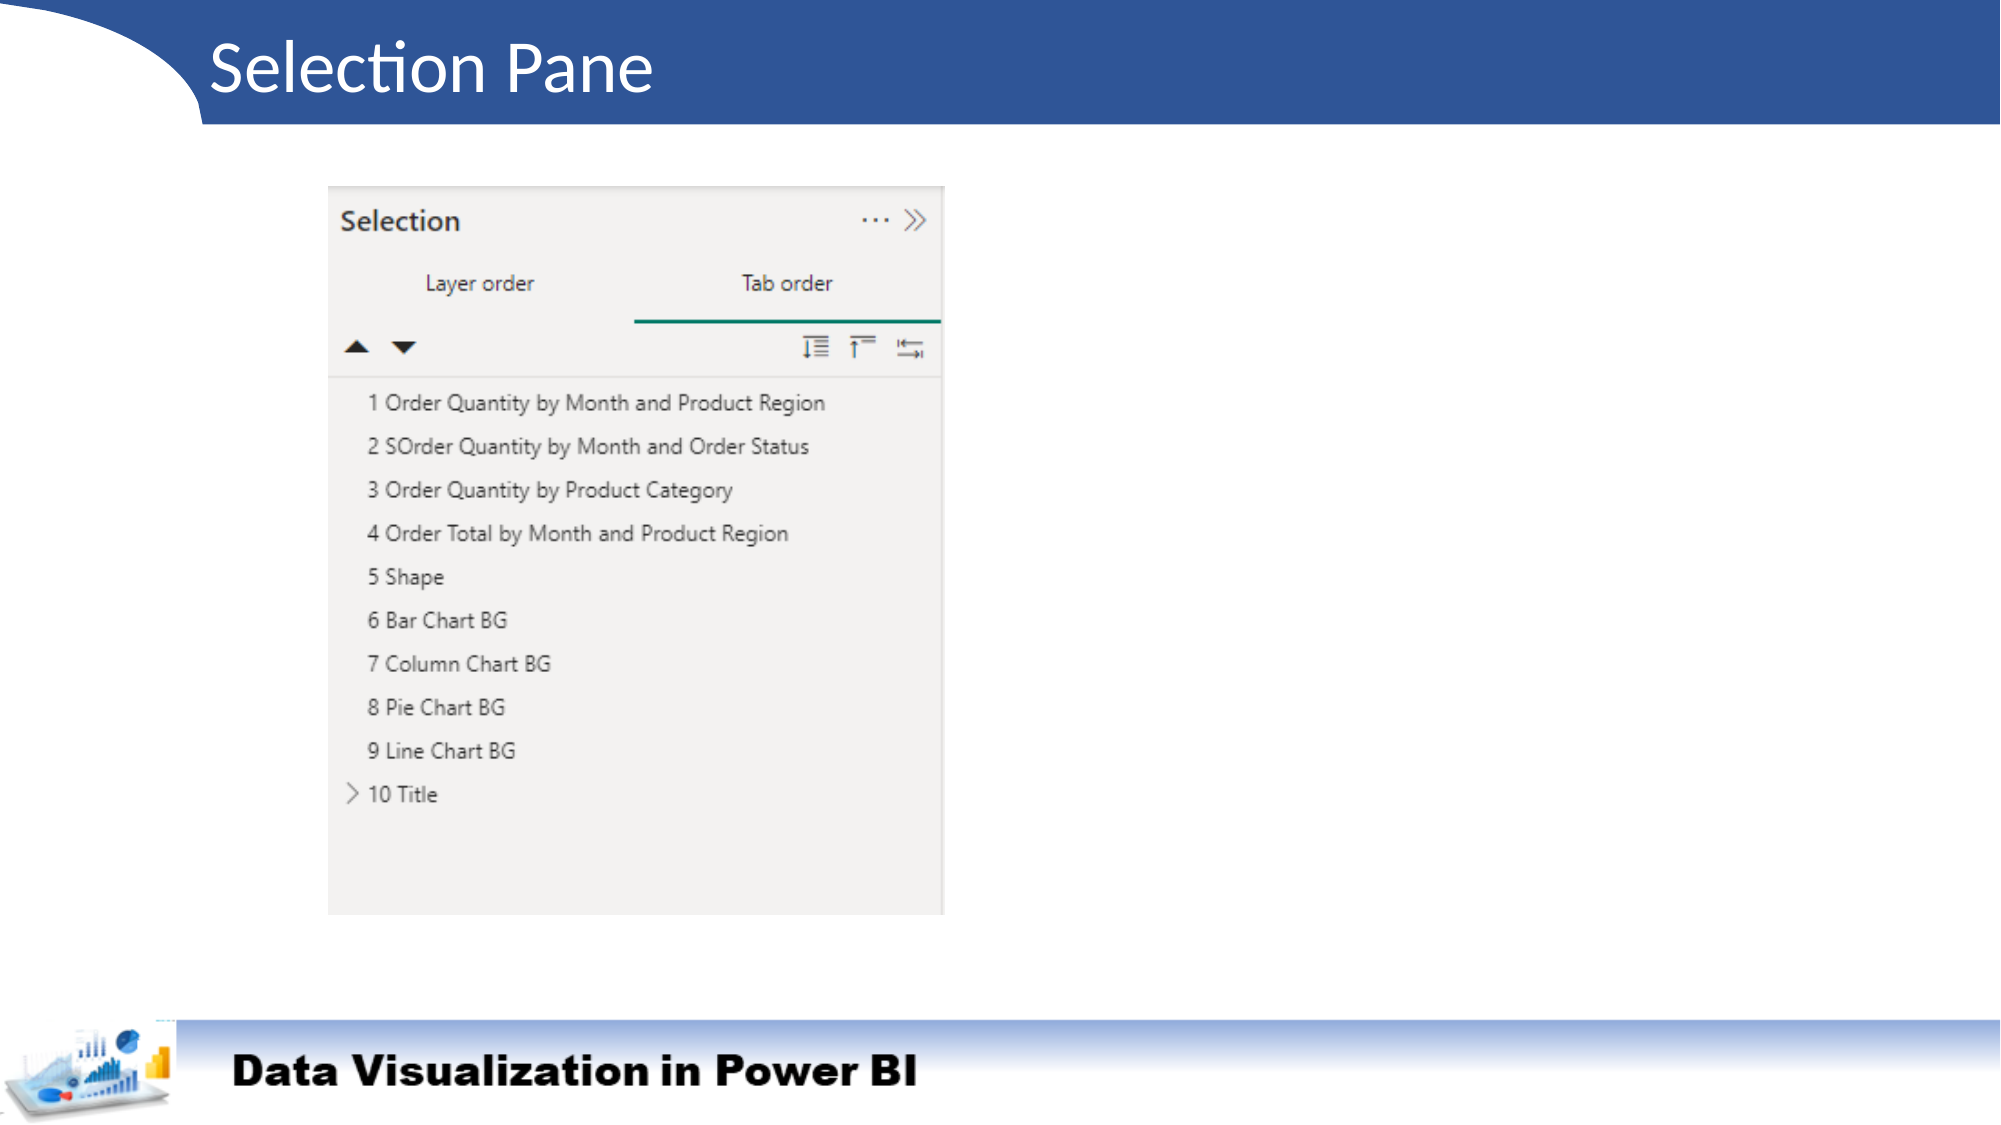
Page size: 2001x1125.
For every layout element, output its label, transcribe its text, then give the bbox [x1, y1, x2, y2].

text_box Selection Pane [0, 0, 2000, 126]
picture [0, 0, 2001, 1125]
